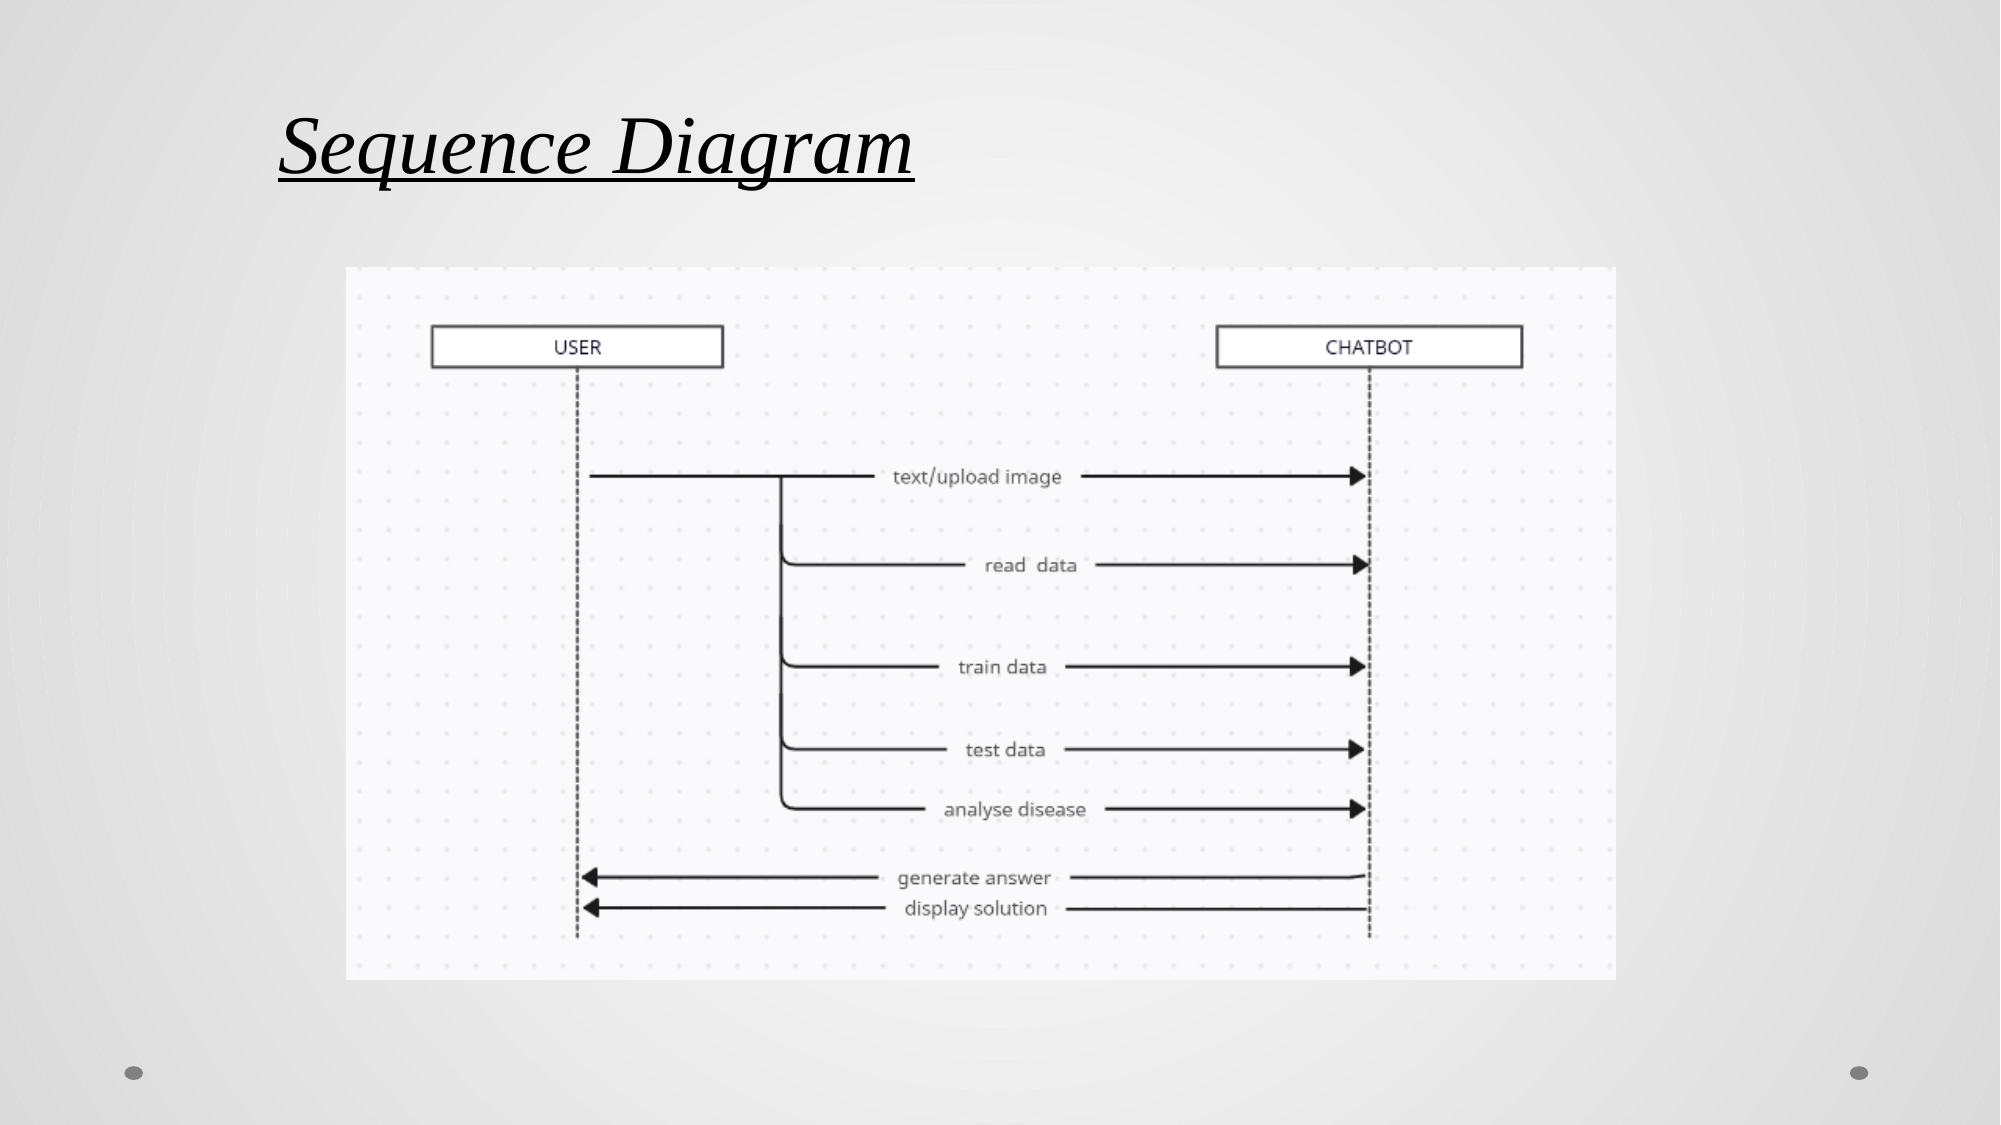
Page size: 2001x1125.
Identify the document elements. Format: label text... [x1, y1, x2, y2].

picture [346, 267, 1616, 981]
text_box Sequence Diagram [263, 82, 1164, 198]
